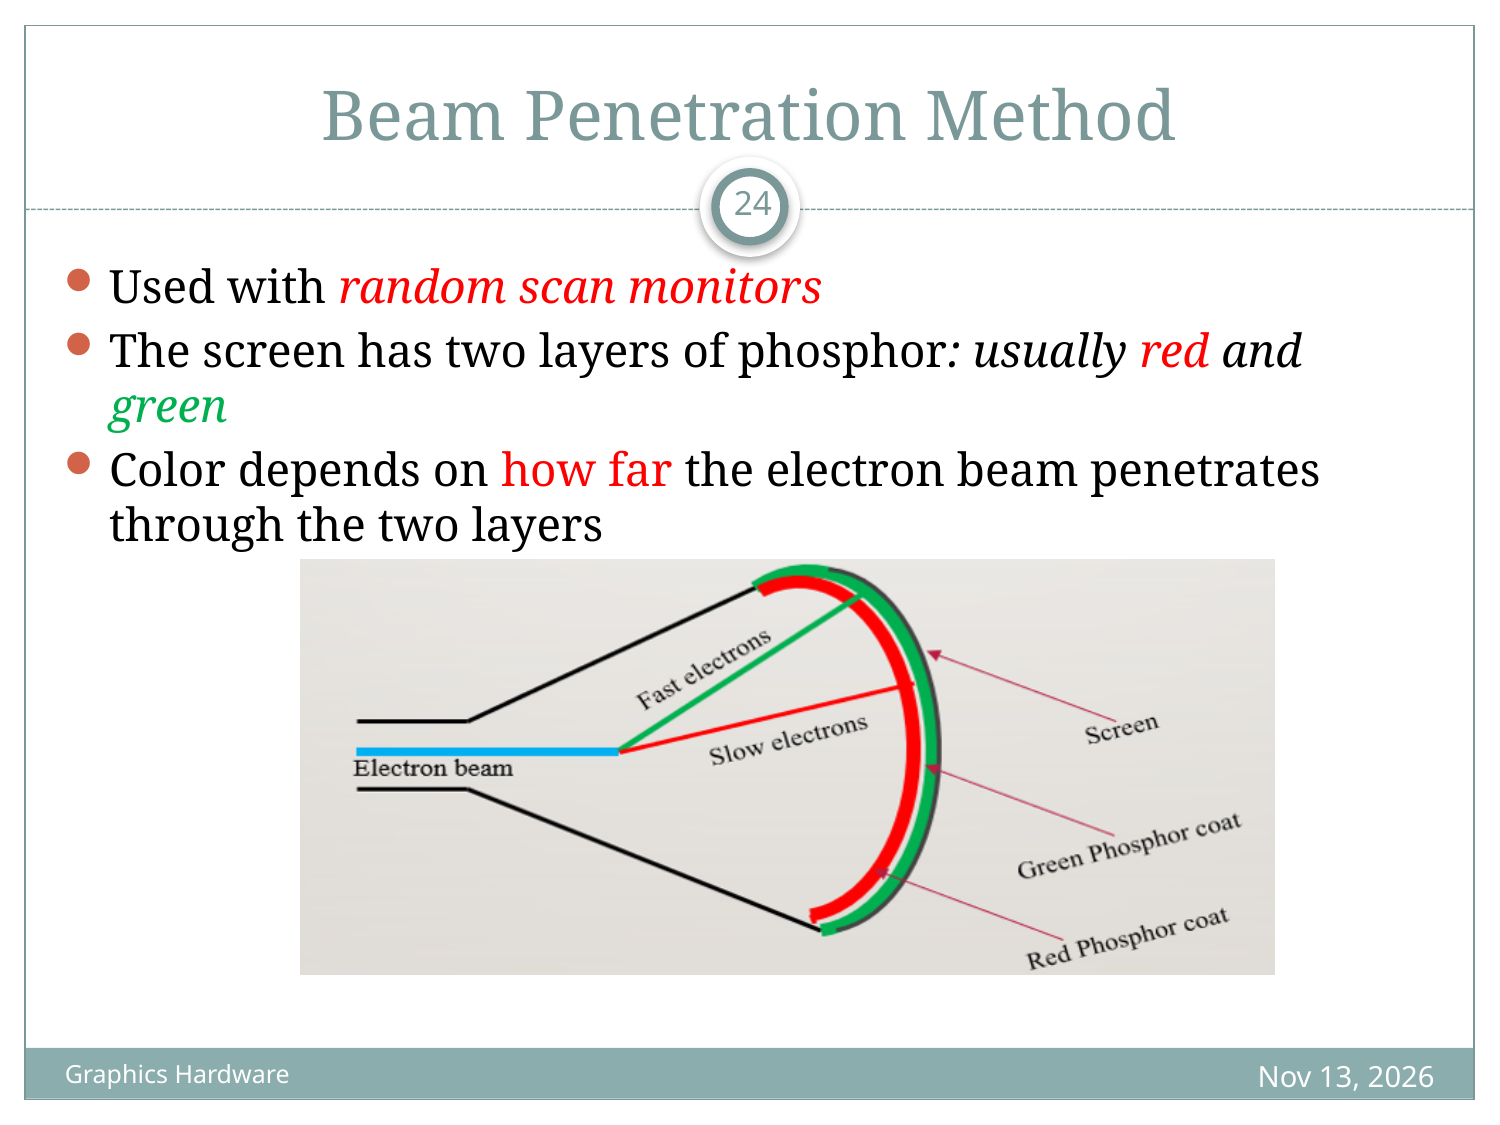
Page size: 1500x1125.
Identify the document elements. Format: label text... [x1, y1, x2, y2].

title Beam Penetration Method [49, 37, 1450, 162]
slide_number 24 [715, 168, 791, 241]
footer Graphics Hardware [50, 1051, 638, 1112]
list Used with random scan monitors The screen has two layers of phosphor: usually red and green Color depends on how far the electron beam penetrates through the two layers [49, 250, 1445, 1001]
picture [299, 558, 1276, 975]
slide_number 29-May-22 [950, 1050, 1450, 1111]
